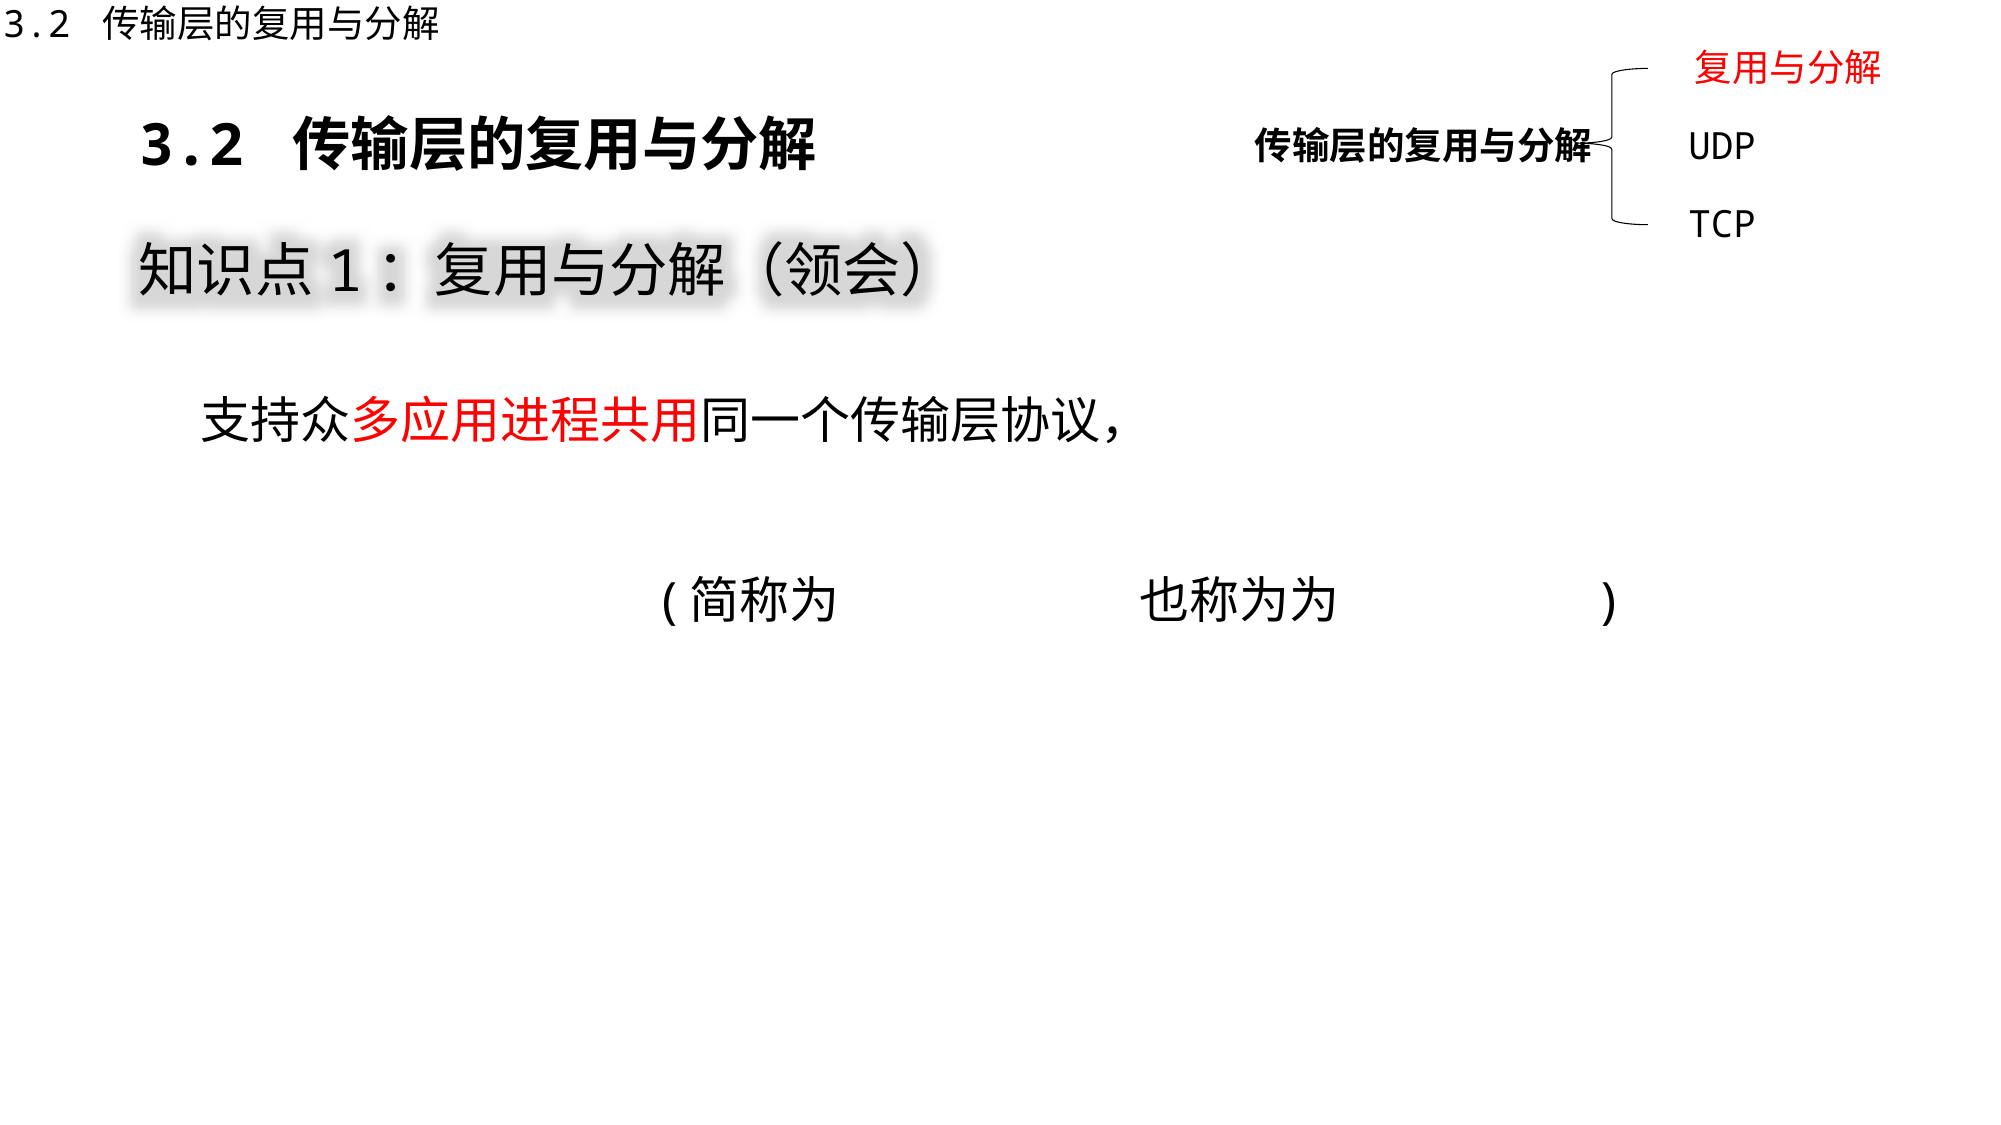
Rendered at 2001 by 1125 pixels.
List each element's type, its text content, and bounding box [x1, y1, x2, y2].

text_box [1237, 48, 1899, 254]
text_box 支持众多应用进程共用同一个传输层协议，并能够将接收到的数据准确交付给不同的应用进程，是传输层需要实现的一项基本功能，称为传输层的多路复用与多路分解(简称为复用与分解，也称为为复用与分用) [186, 350, 1827, 636]
text_box 3.2 传输层的复用与分解 [0, 0, 455, 52]
text_box 3.2 传输层的复用与分解 [120, 97, 1237, 155]
text_box 知识点1：复用与分解（领会） [120, 172, 1945, 329]
